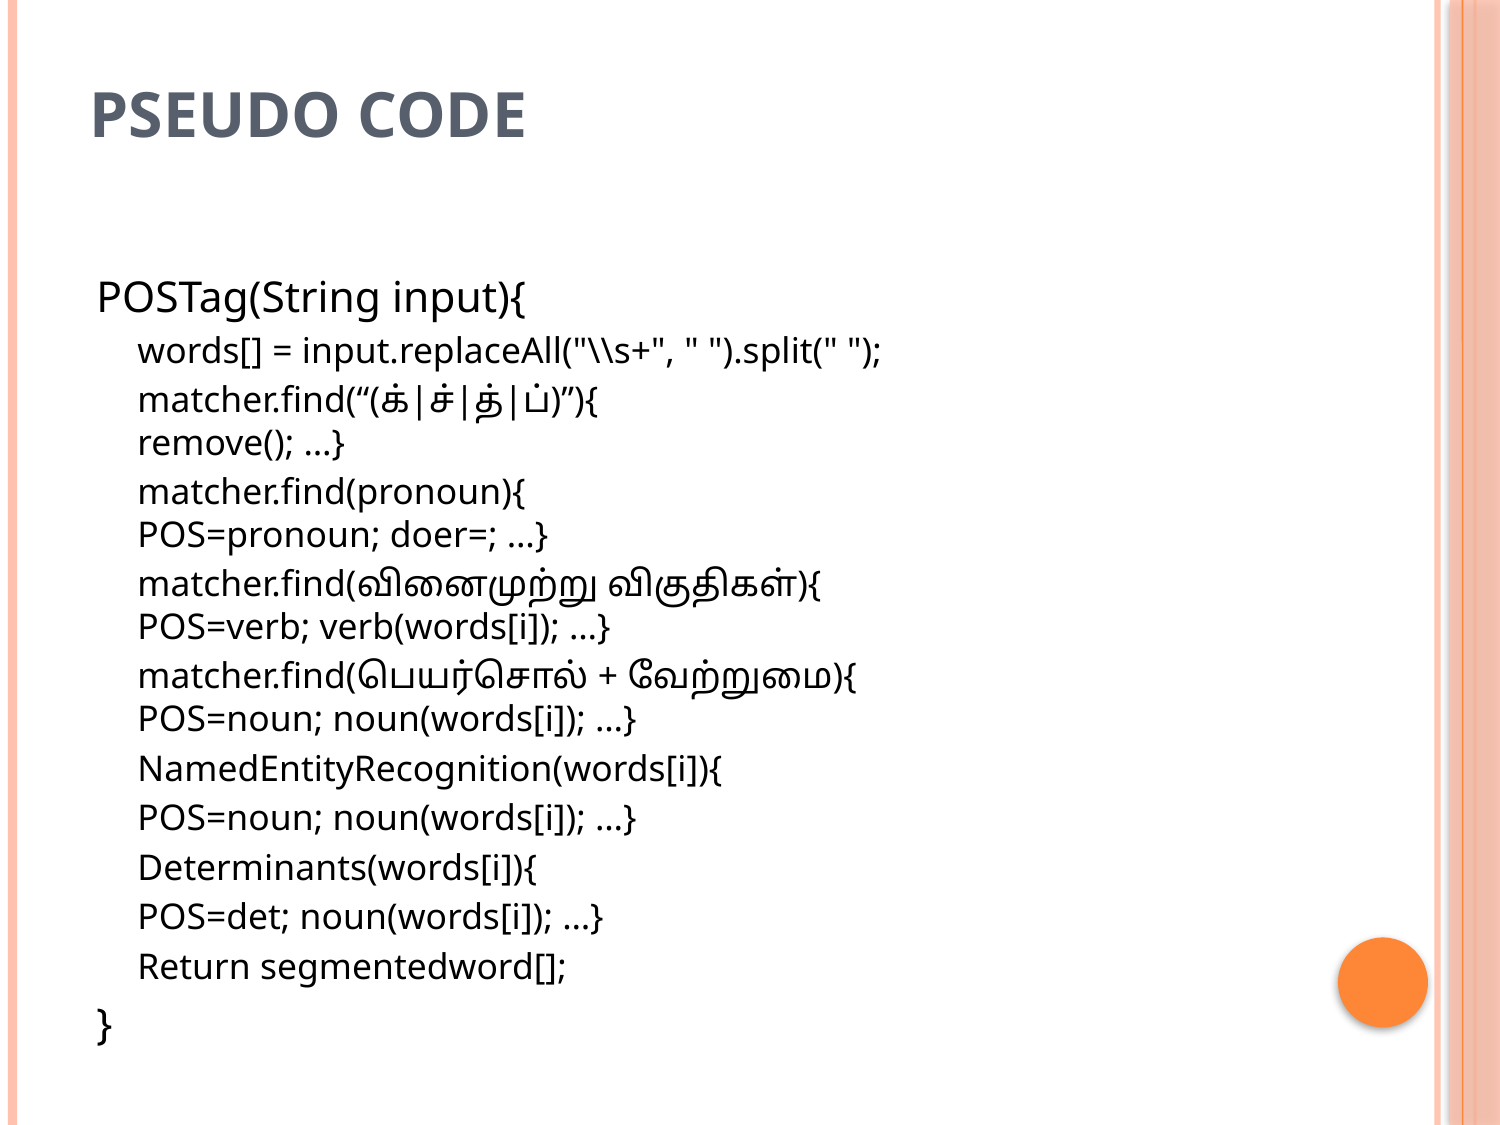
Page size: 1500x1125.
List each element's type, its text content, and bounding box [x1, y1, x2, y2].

title Pseudo code [75, 45, 1300, 233]
list POSTag(String input){ words[] = input.replaceAll("\\s+", " ").split(" "); matcher.find(“(க்|ச்|த்|ப்)”){ remove(); …} matcher.find(pronoun){ POS=pronoun; doer=; …} matcher.find(வினைமுற்று விகுதிகள்){ POS=verb; verb(words[i]); …} matcher.find(பெயர்சொல் + வேற்றுமை){ POS=noun; noun(words[i]); …} NamedEntityRecognition(words[i]){ POS=noun; noun(words[i]); …} Determinants(words[i]){ POS=det; noun(words[i]); …} Return segmentedword[]; } [75, 262, 1300, 1062]
